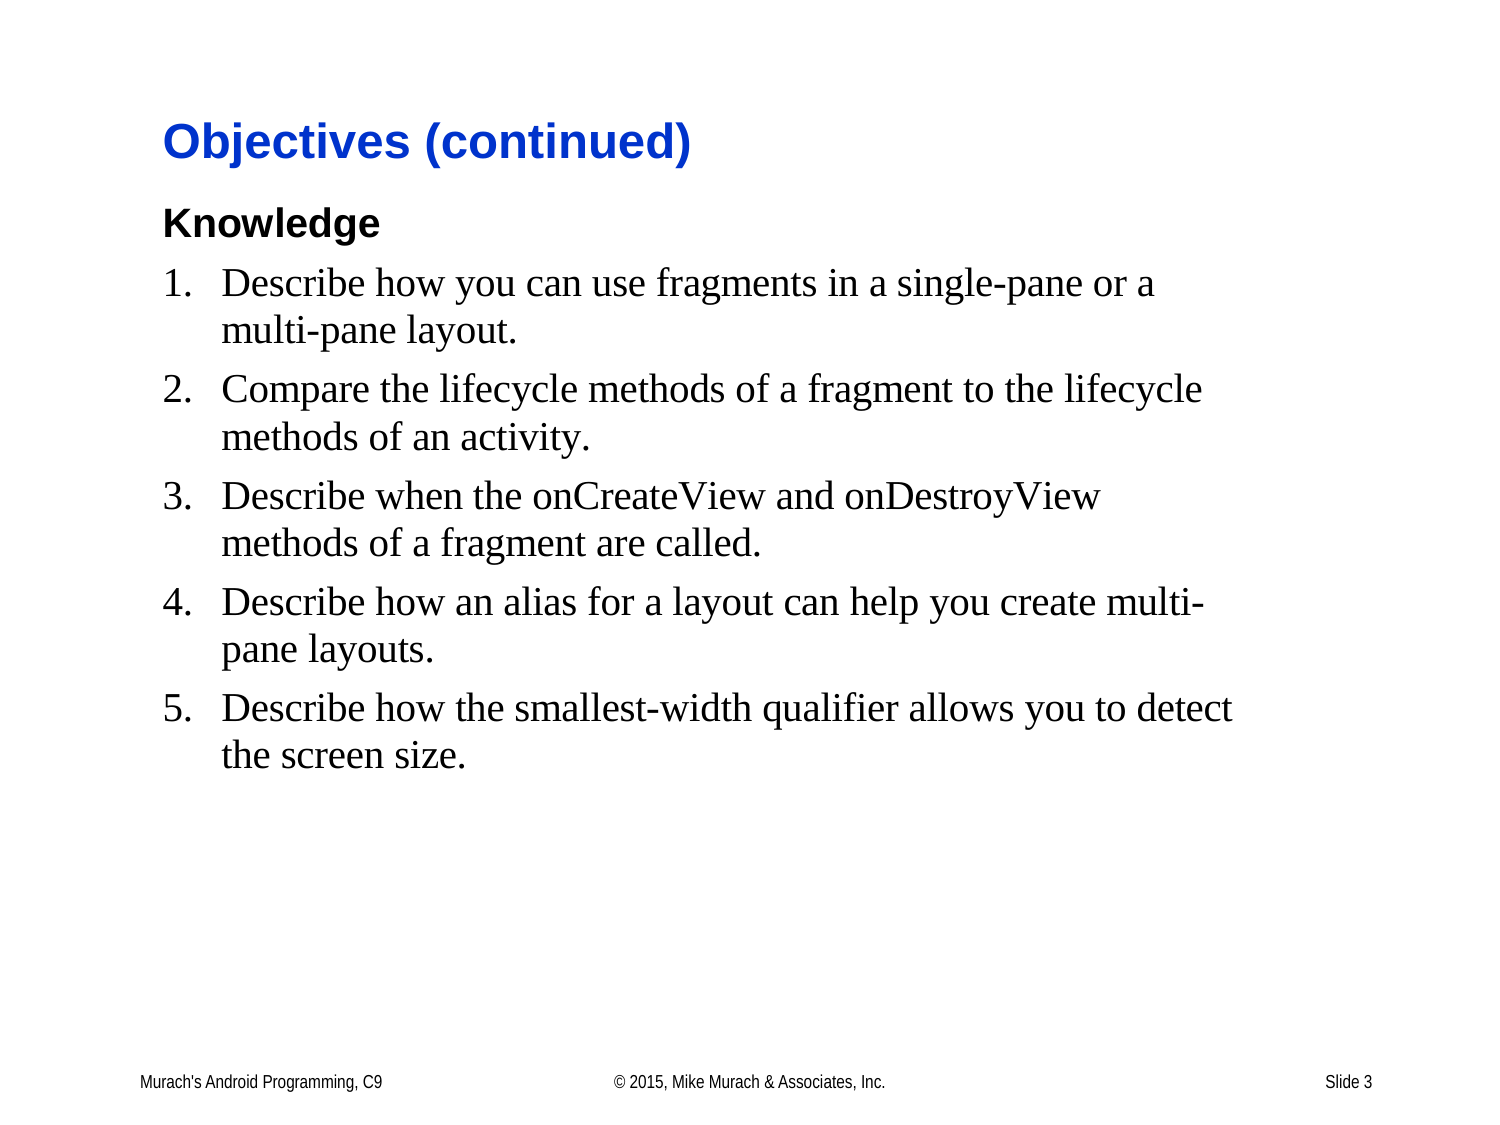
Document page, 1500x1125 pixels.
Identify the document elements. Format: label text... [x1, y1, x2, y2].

slide_number Slide 3 [1074, 1025, 1388, 1100]
footer © 2015, Mike Murach & Associates, Inc. [474, 1025, 1025, 1100]
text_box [162, 112, 1285, 960]
slide_number Murach's Android Programming, C9 [125, 1025, 450, 1100]
